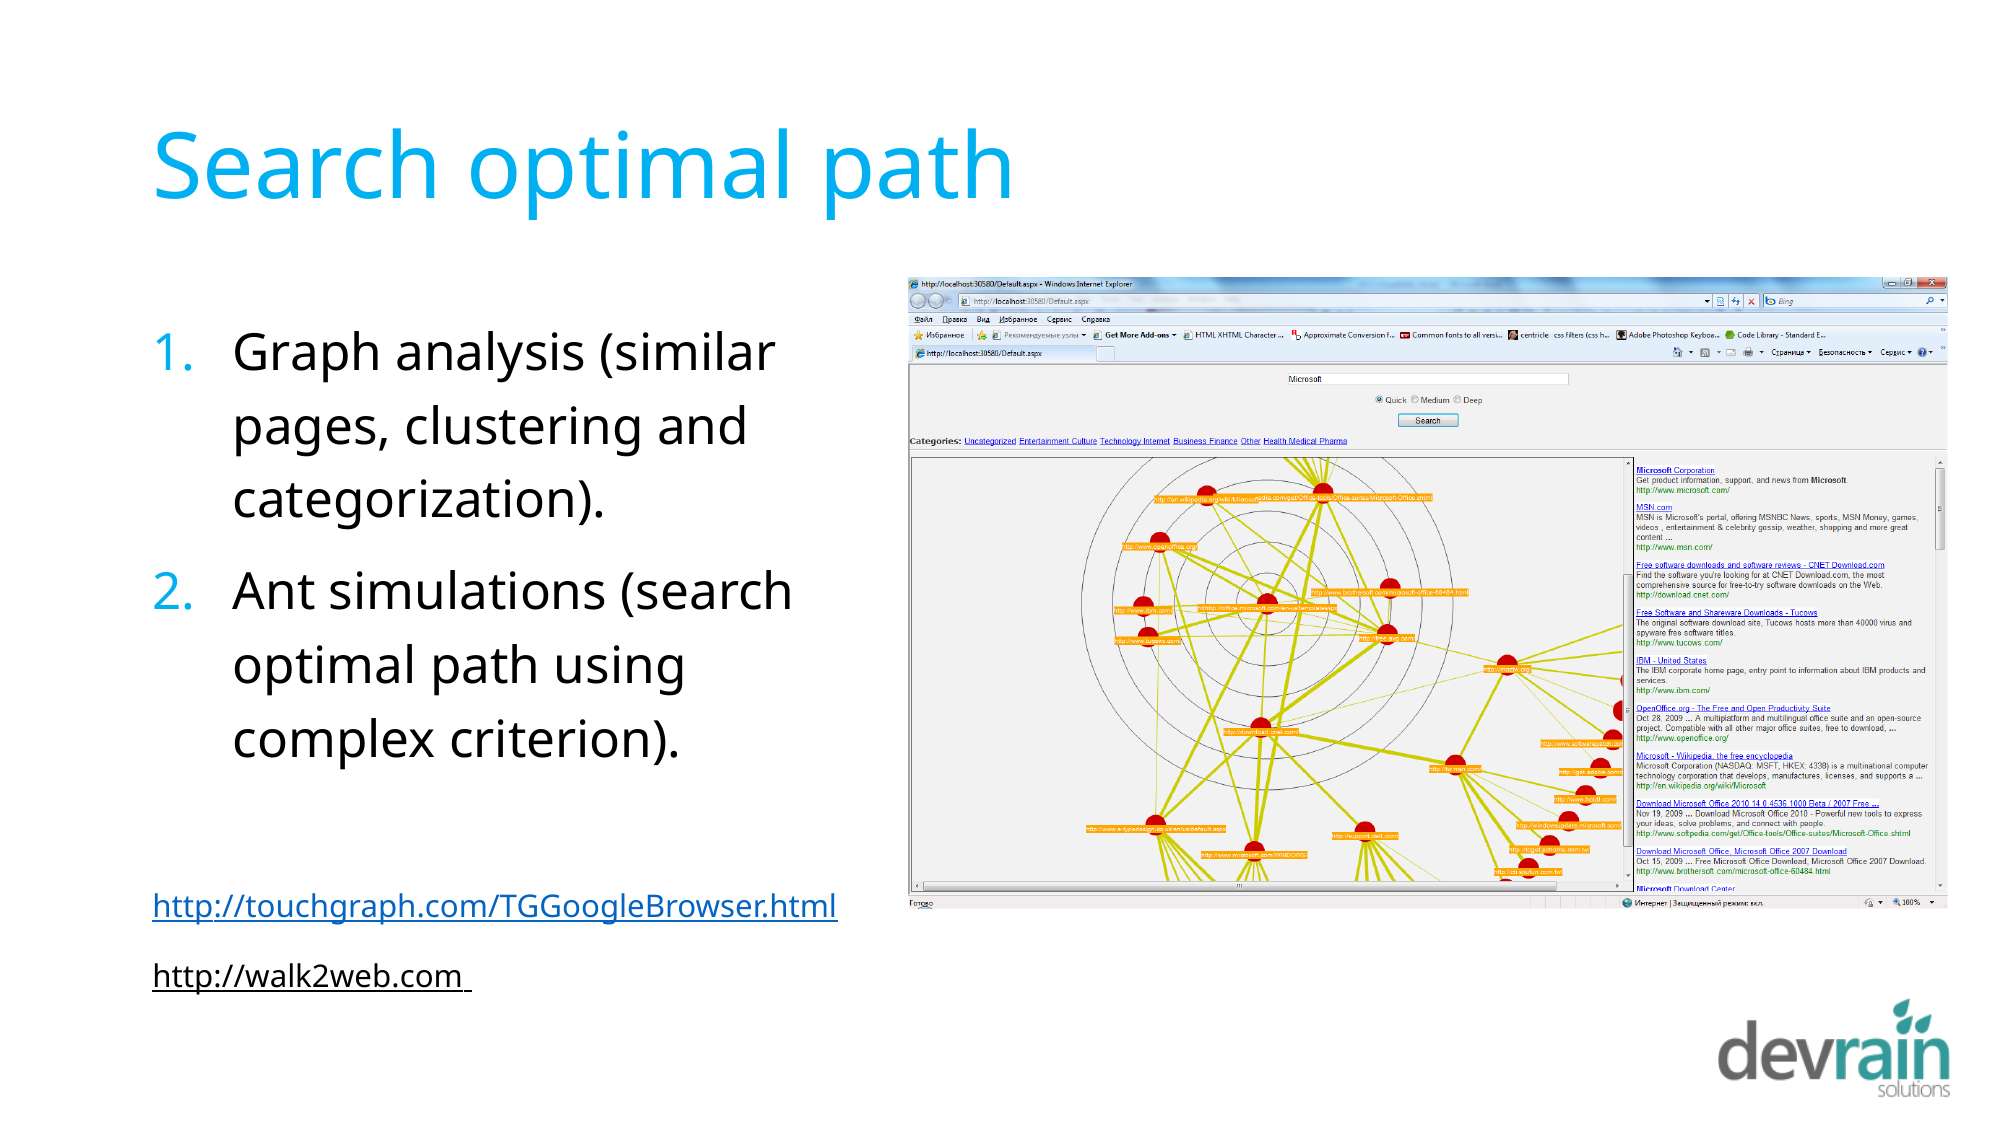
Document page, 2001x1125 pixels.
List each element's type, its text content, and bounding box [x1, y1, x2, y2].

title Search optimal path [137, 59, 1863, 278]
picture [908, 277, 1948, 909]
picture [1718, 998, 1950, 1098]
list Graph analysis (similar pages, clustering and categorization). Ant simulations (search optimal path using complex criterion). http://touchgraph.com/TGGoogleBrowser.html http://walk2web.com [137, 299, 909, 1014]
